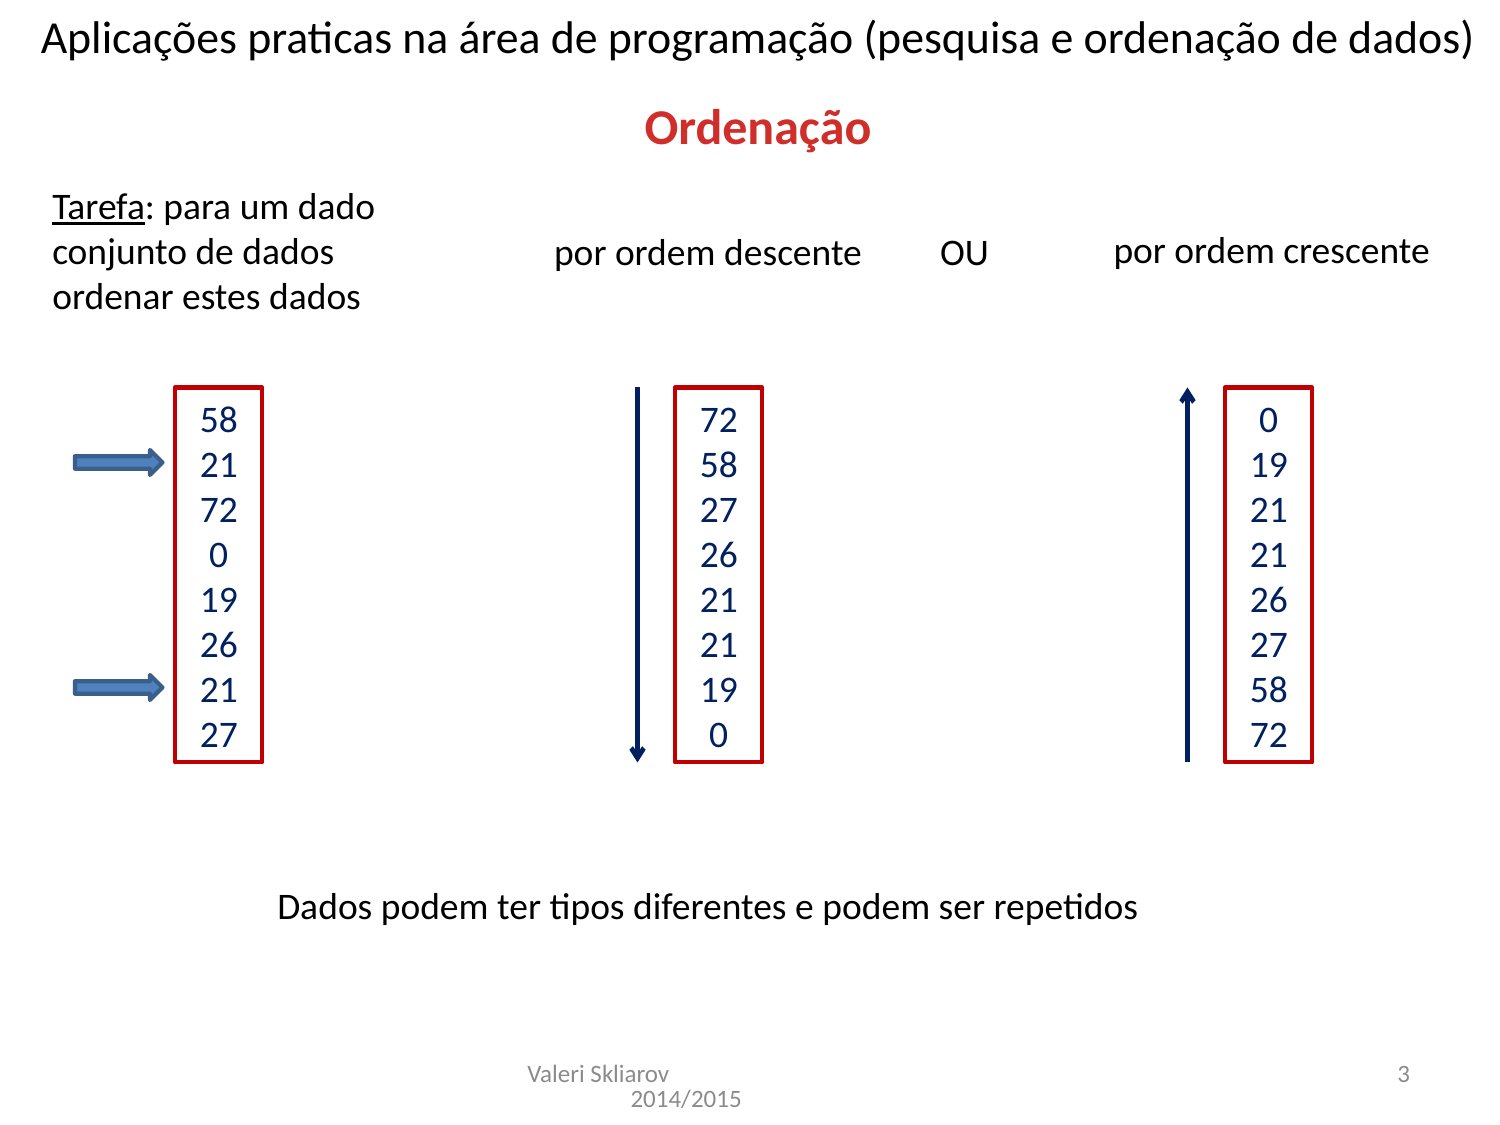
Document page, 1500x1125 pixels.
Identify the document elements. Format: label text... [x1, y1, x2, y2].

text_box por ordem crescente [1098, 218, 1446, 279]
text_box 0 19 21 21 26 27 58 72 [1223, 385, 1314, 764]
text_box Ordenação [629, 86, 887, 162]
text_box Dados podem ter tipos diferentes e podem ser repetidos [262, 874, 1155, 935]
footer Valeri Skliarov 2014/2015 [512, 1042, 988, 1103]
text_box 58 21 72 0 19 26 21 27 [173, 385, 264, 764]
text_box Aplicações praticas na área de programação (pesquisa e ordenação de dados) [25, 0, 1491, 71]
text_box 72 58 27 26 21 21 19 0 [673, 385, 764, 764]
text_box por ordem descente [539, 220, 878, 281]
text_box Tarefa: para um dado conjunto de dados ordenar estes dados [37, 174, 425, 325]
text_box OU [925, 220, 1004, 281]
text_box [74, 449, 163, 701]
slide_number 3 [1074, 1042, 1425, 1103]
